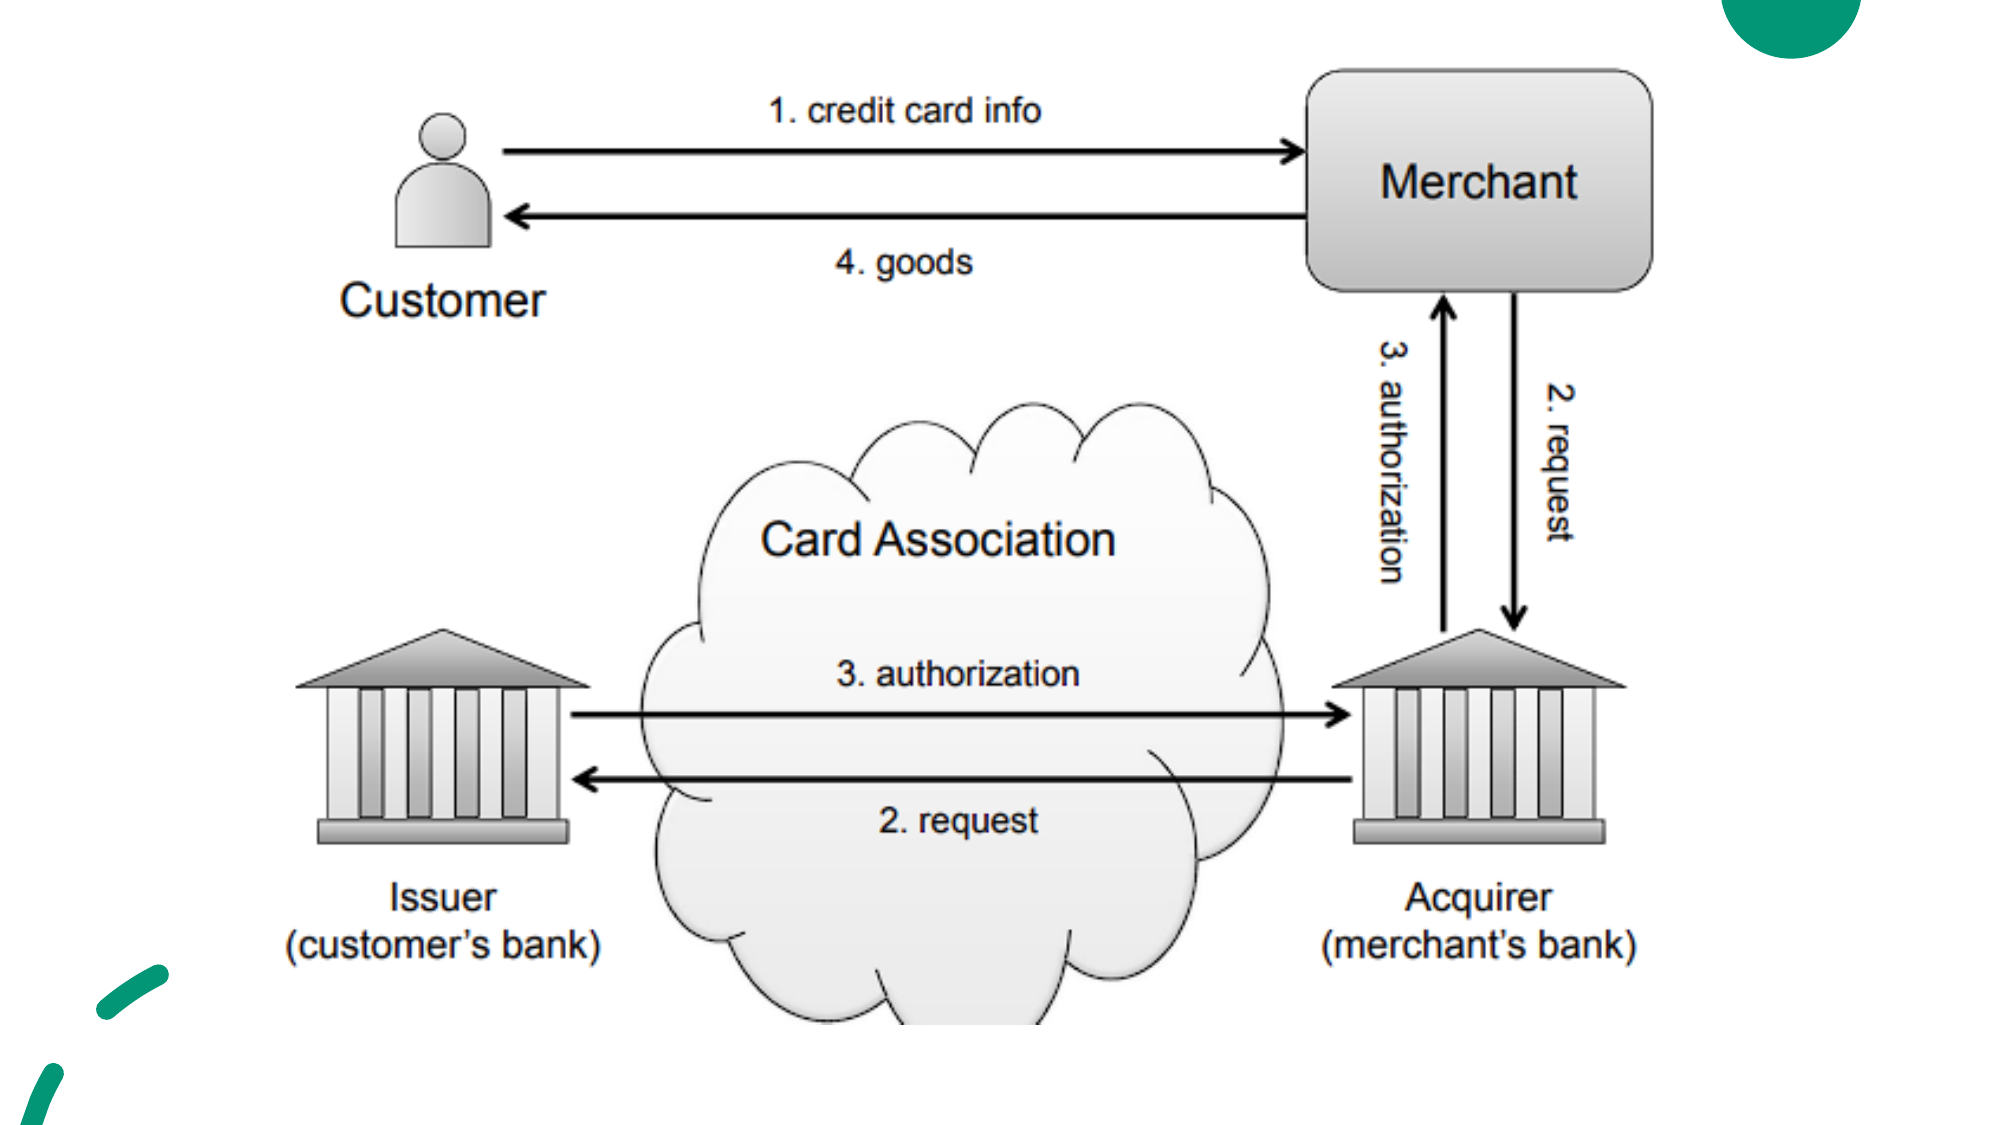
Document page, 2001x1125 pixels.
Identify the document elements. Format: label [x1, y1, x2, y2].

picture [216, 45, 1699, 1025]
